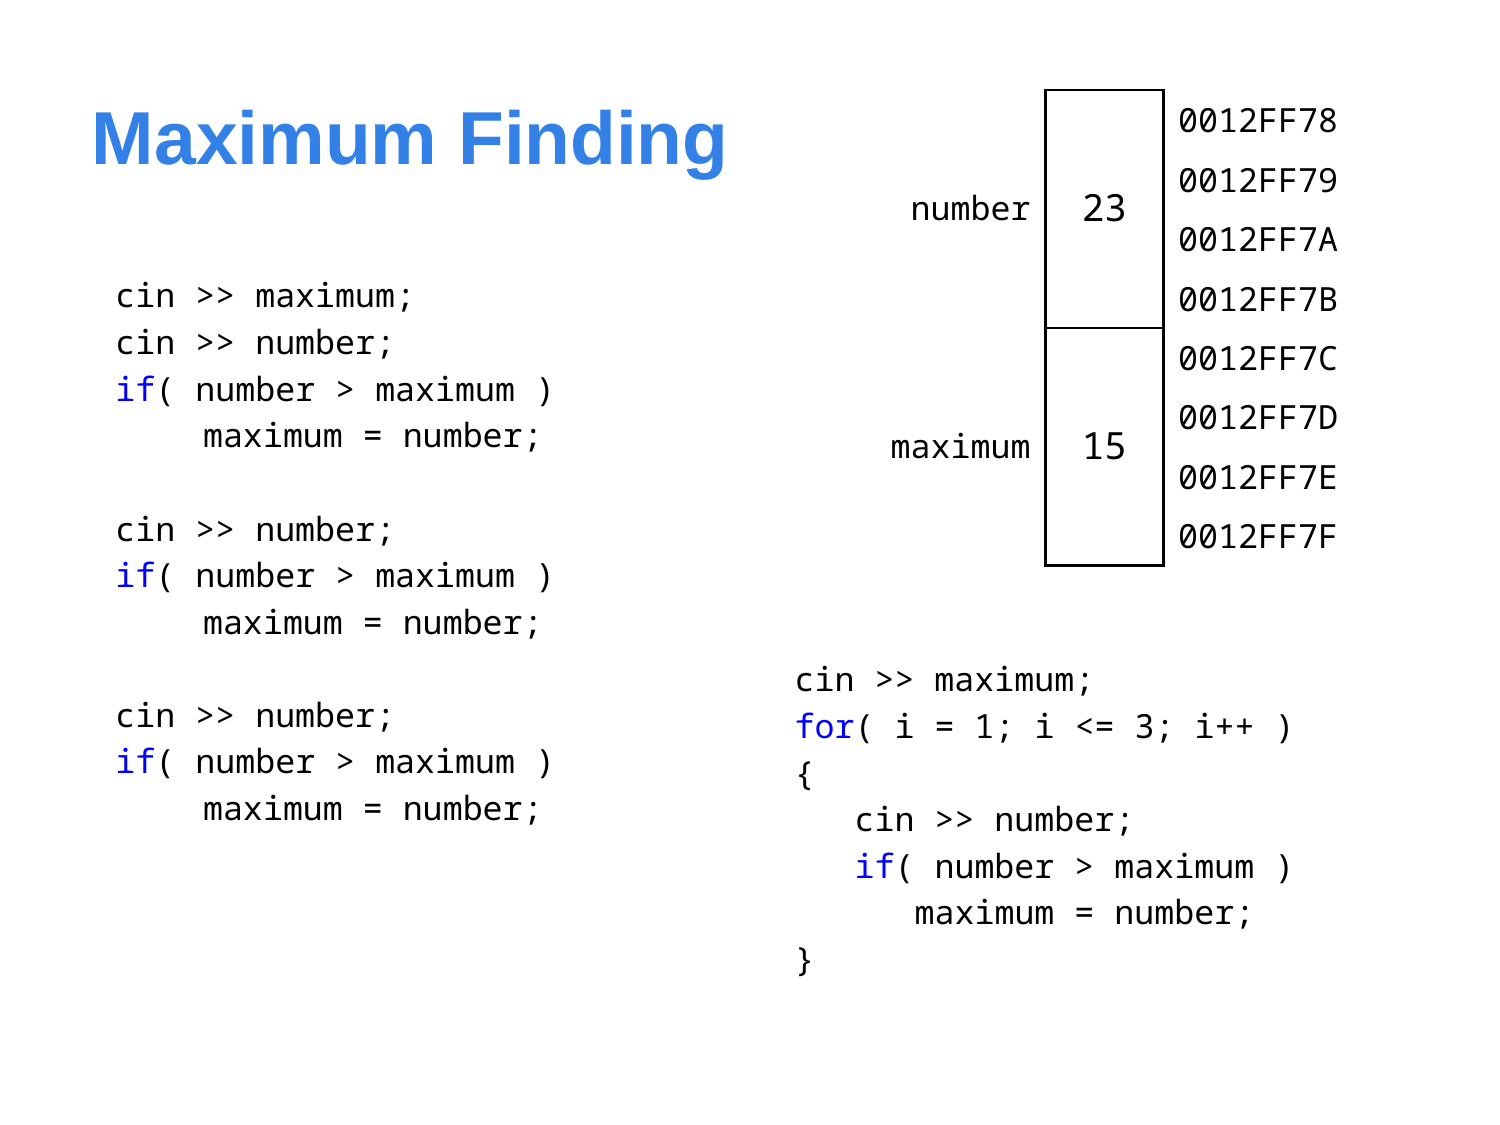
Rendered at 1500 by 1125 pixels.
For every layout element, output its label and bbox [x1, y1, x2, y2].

list [100, 266, 574, 858]
table_cell [1165, 149, 1370, 566]
list [779, 650, 1312, 1006]
table_cell [1047, 329, 1162, 564]
table_cell [868, 328, 1044, 566]
table_header [868, 90, 1044, 328]
table_header [1165, 90, 1370, 149]
table_header [1047, 91, 1162, 327]
title [70, 60, 751, 209]
